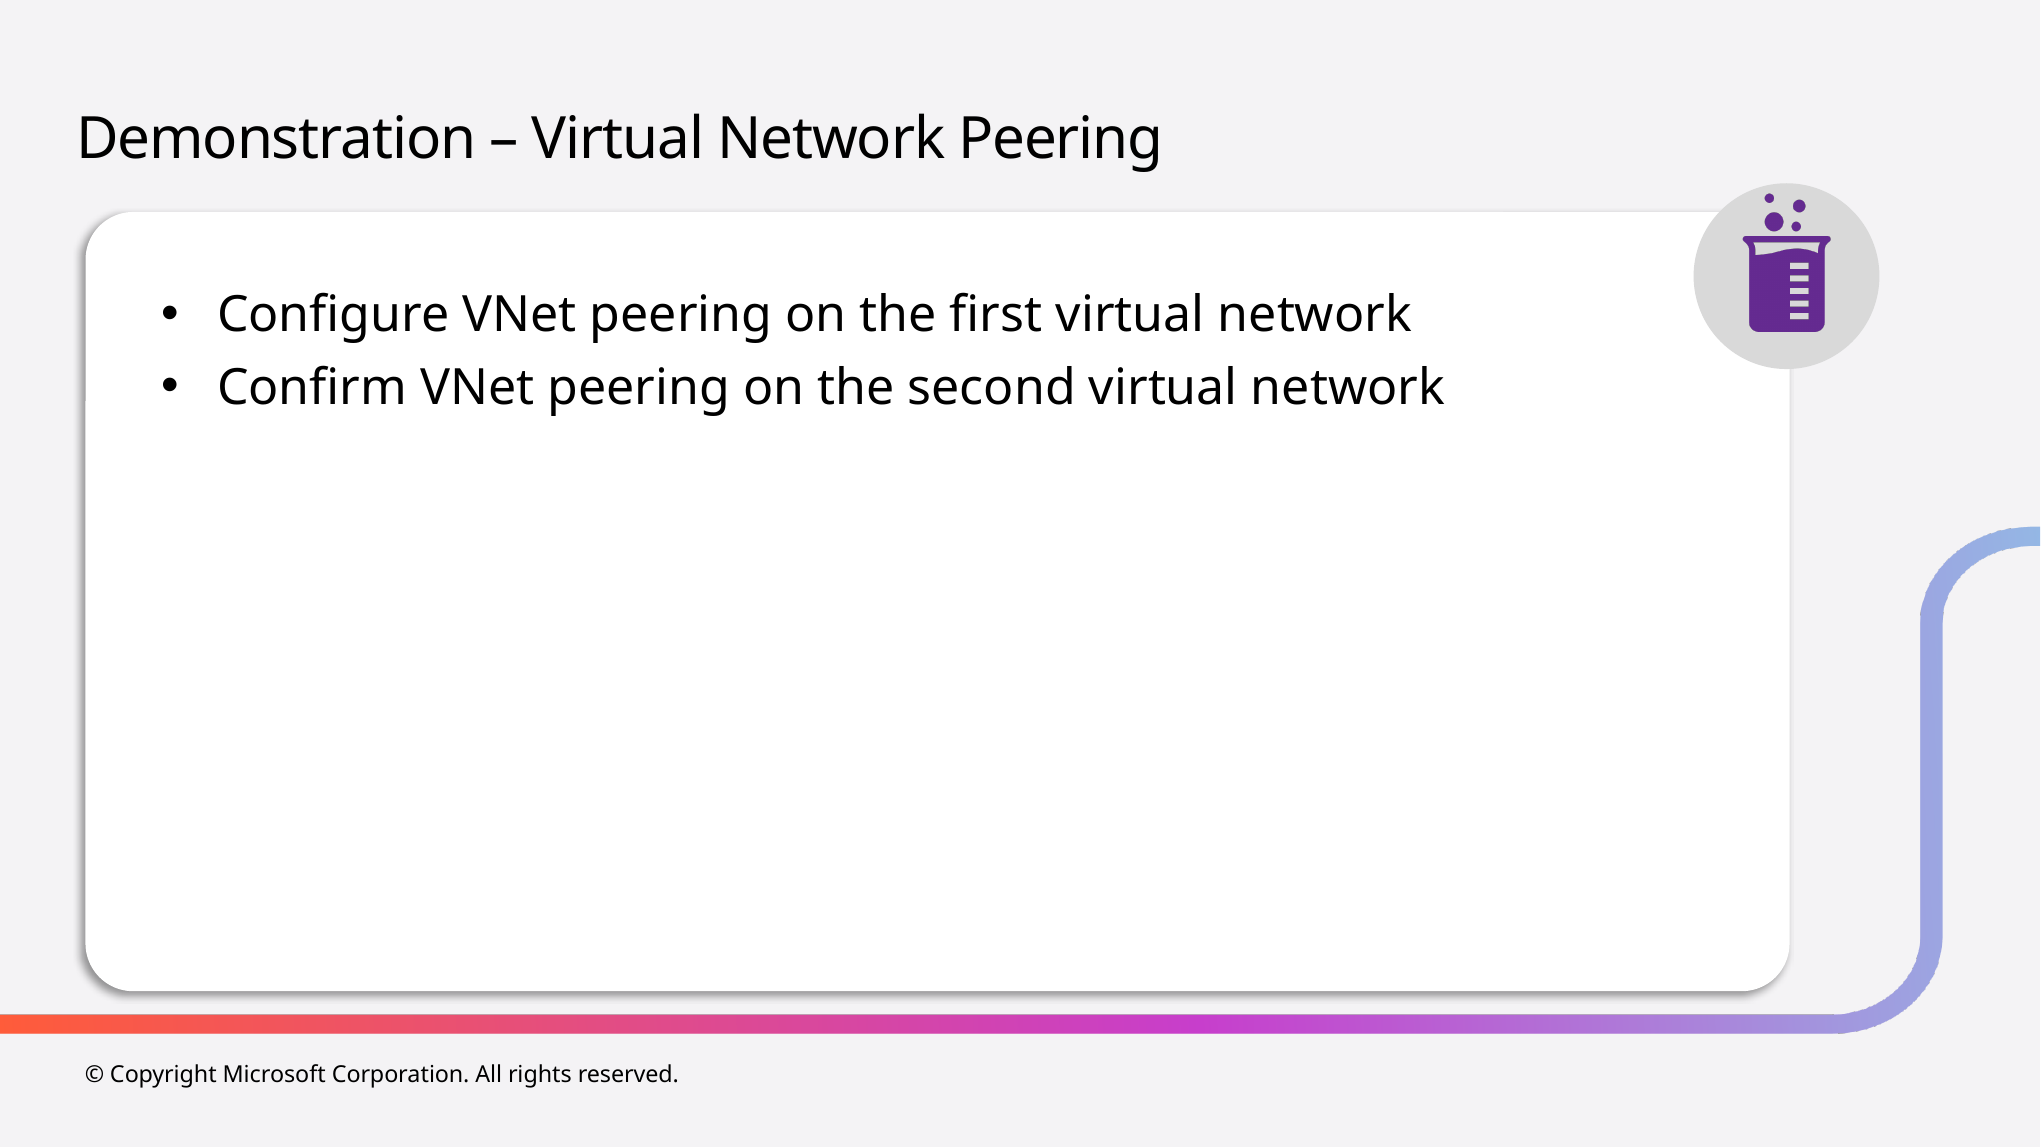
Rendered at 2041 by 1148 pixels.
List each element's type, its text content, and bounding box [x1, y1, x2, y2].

text_box Configure VNet peering on the first virtual network Confirm VNet peering on the second virtual network [160, 281, 1835, 488]
picture [0, 526, 2041, 1034]
picture [1711, 230, 1862, 338]
title Demonstration – Virtual Network Peering [76, 93, 1968, 230]
